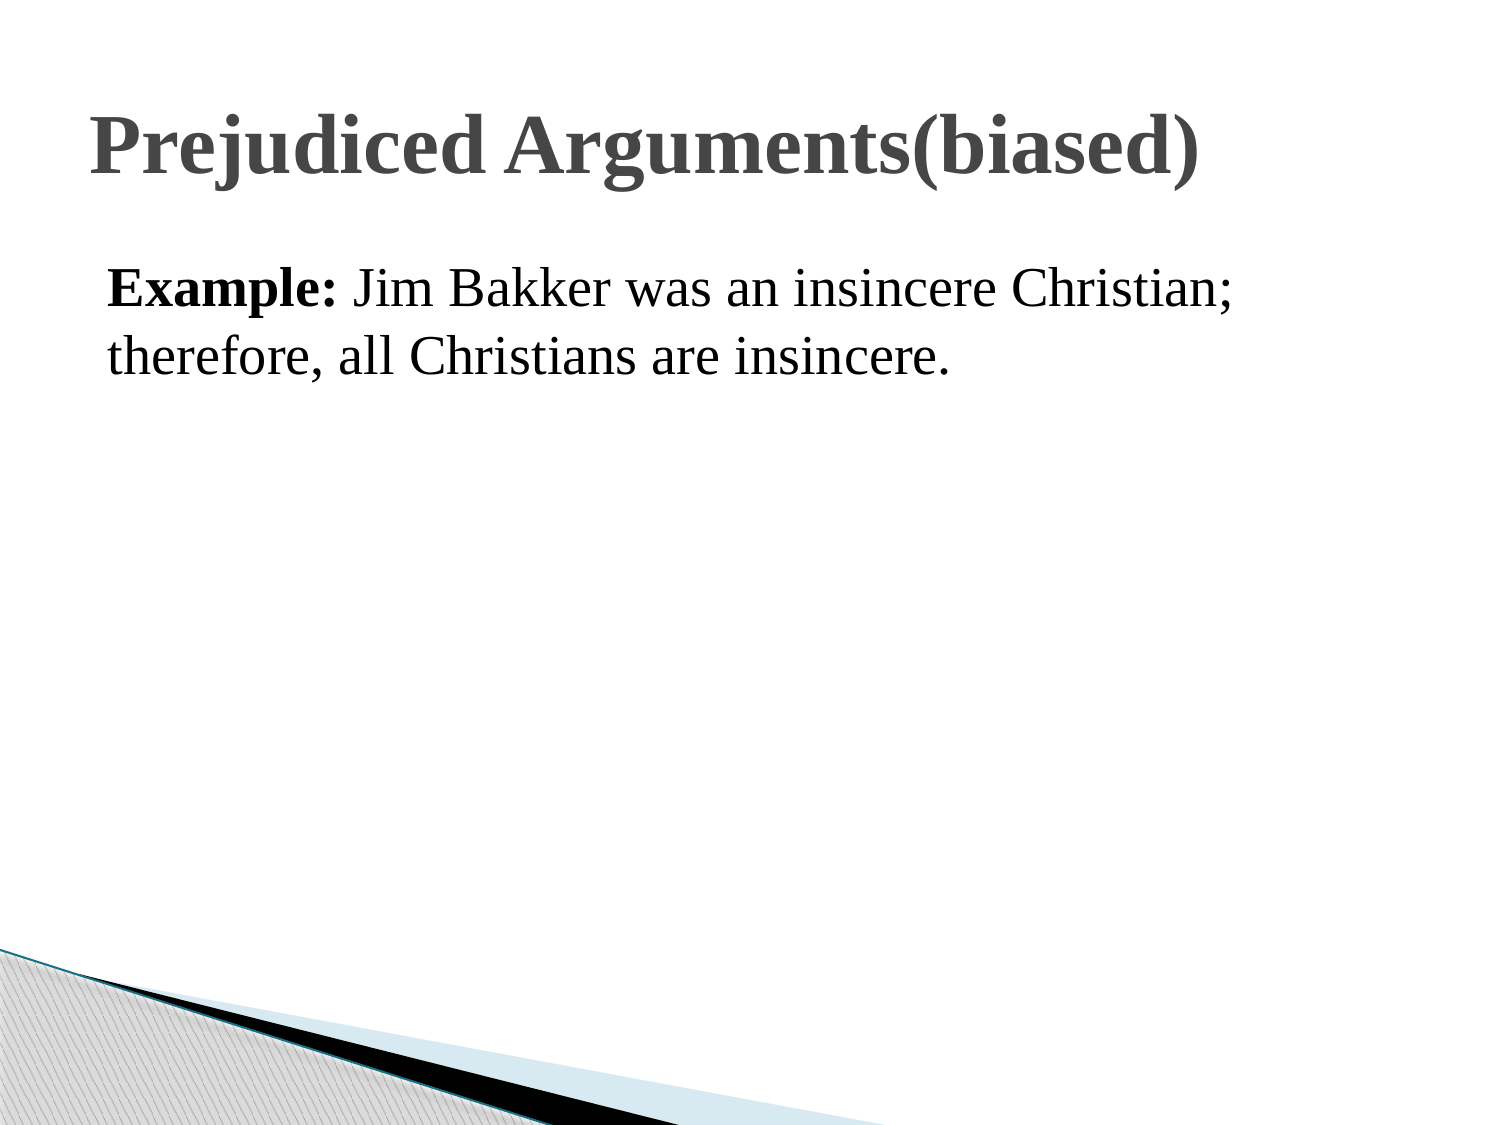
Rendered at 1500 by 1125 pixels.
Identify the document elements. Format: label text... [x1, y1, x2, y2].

title Prejudiced Arguments(biased) [75, 45, 1463, 233]
list Example: Jim Bakker was an insincere Christian; therefore, all Christians are insincere. [75, 243, 1425, 986]
